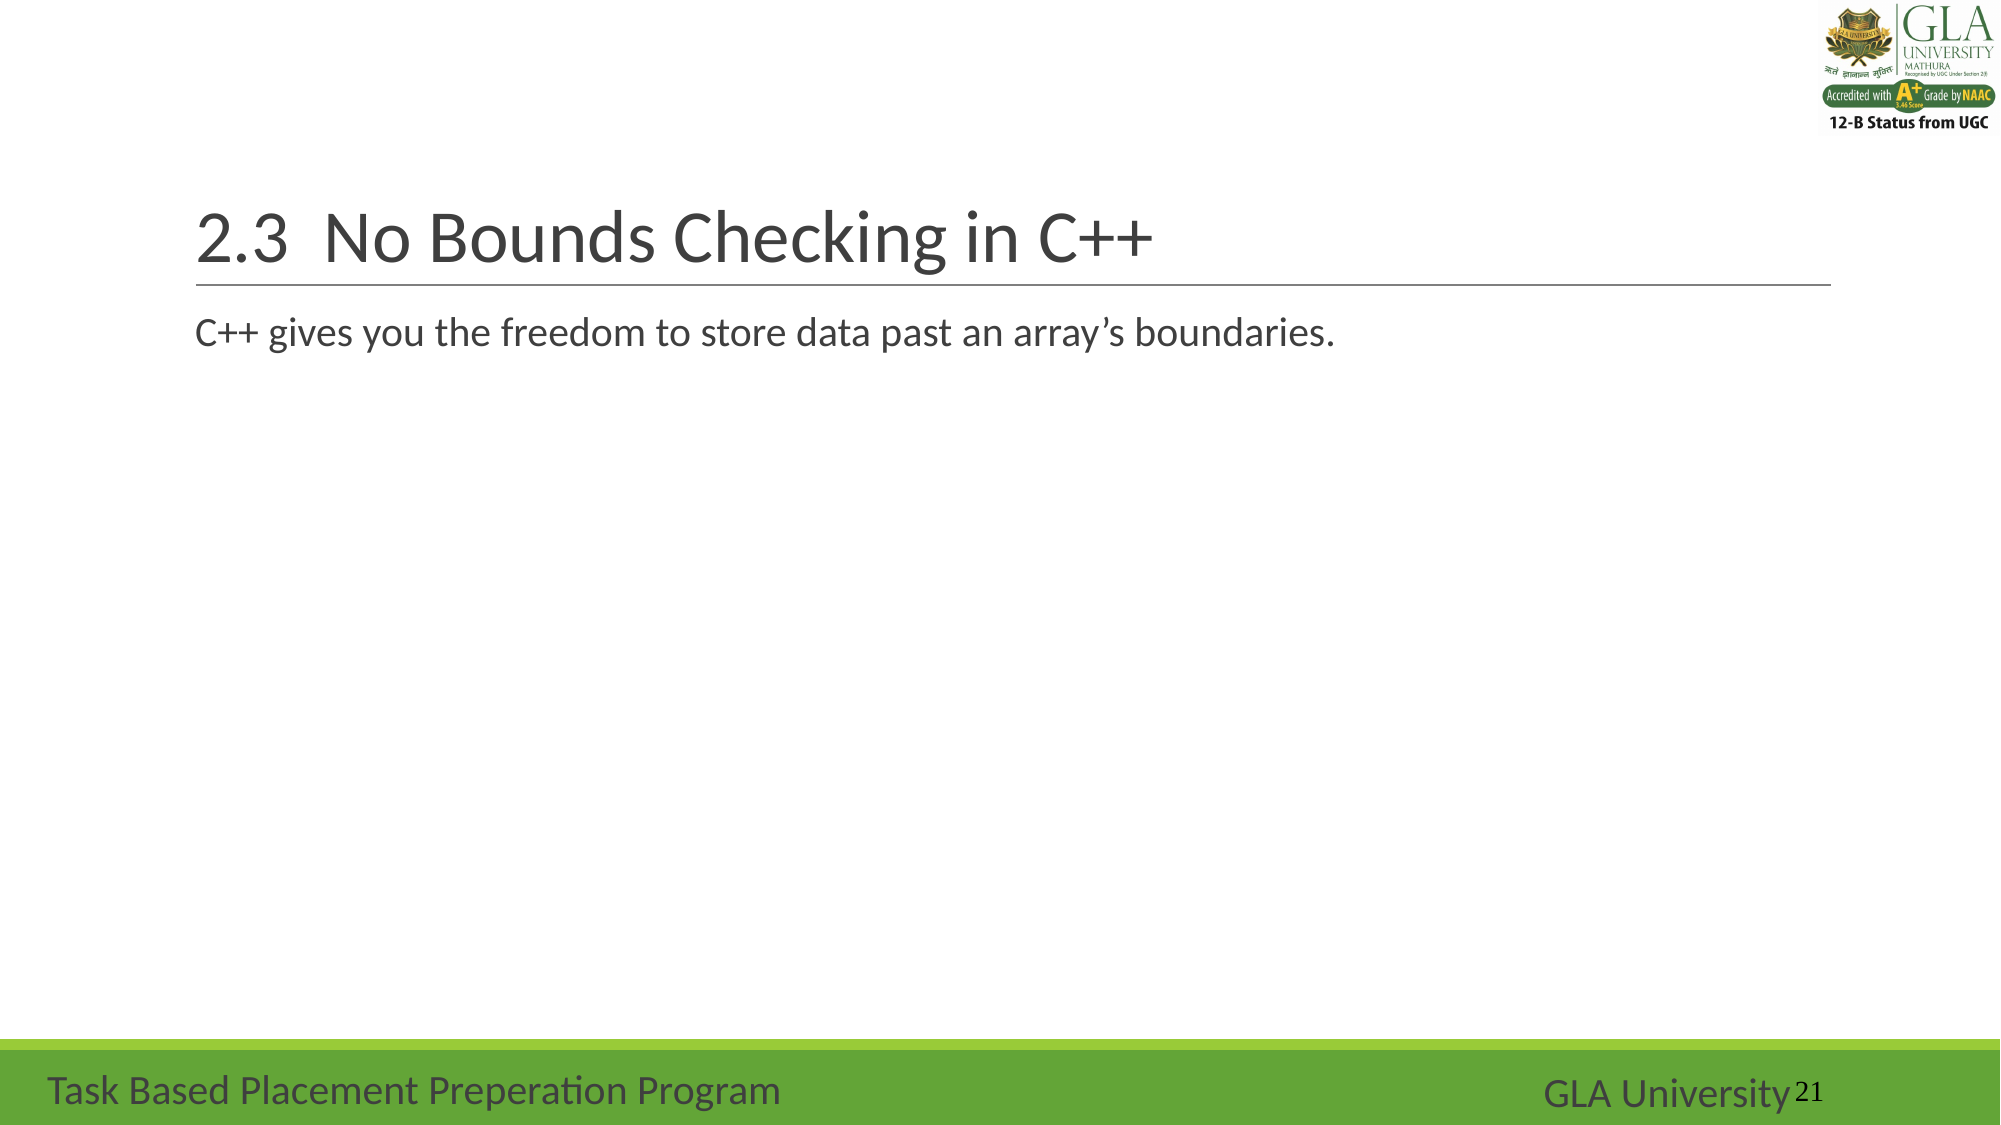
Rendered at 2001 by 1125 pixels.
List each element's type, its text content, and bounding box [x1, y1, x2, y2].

picture [1818, 0, 2000, 136]
title 2.3 No Bounds Checking in C++ [180, 47, 1830, 285]
slide_number ‹#› [1624, 1059, 1840, 1120]
list C++ gives you the freedom to store data past an array’s boundaries. [180, 302, 1830, 963]
